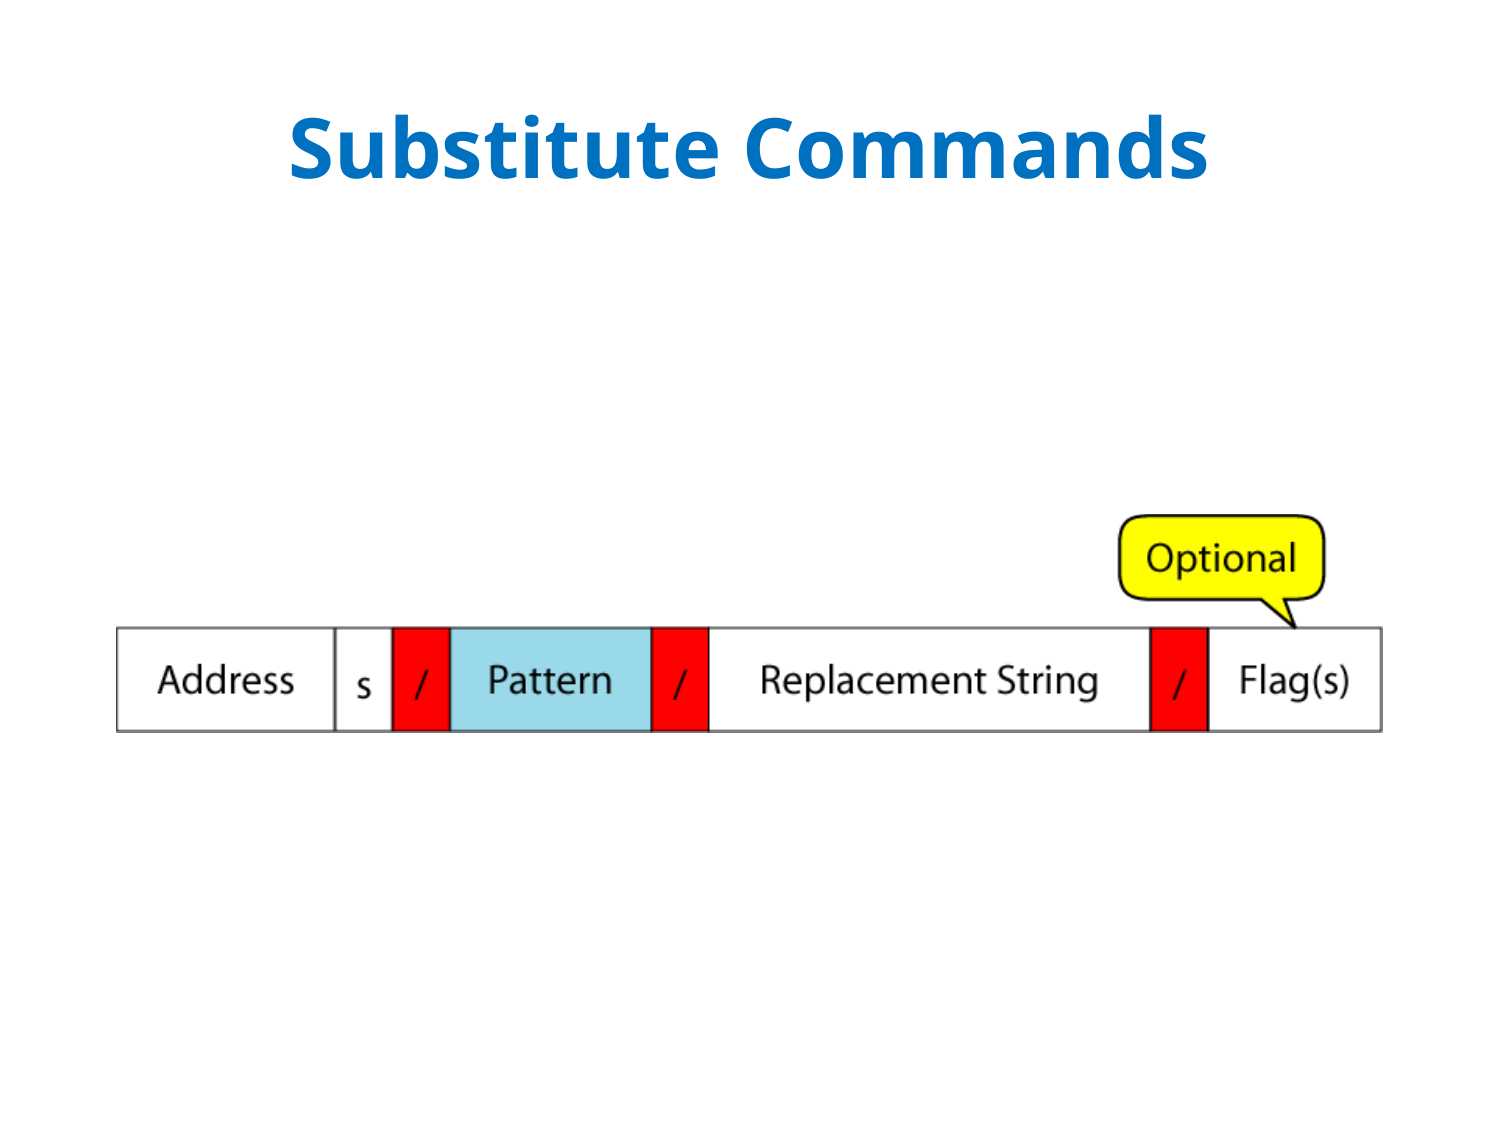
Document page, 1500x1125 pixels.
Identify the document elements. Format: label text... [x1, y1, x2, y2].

text_box Substitute Commands [104, 87, 1396, 203]
picture [116, 513, 1383, 733]
